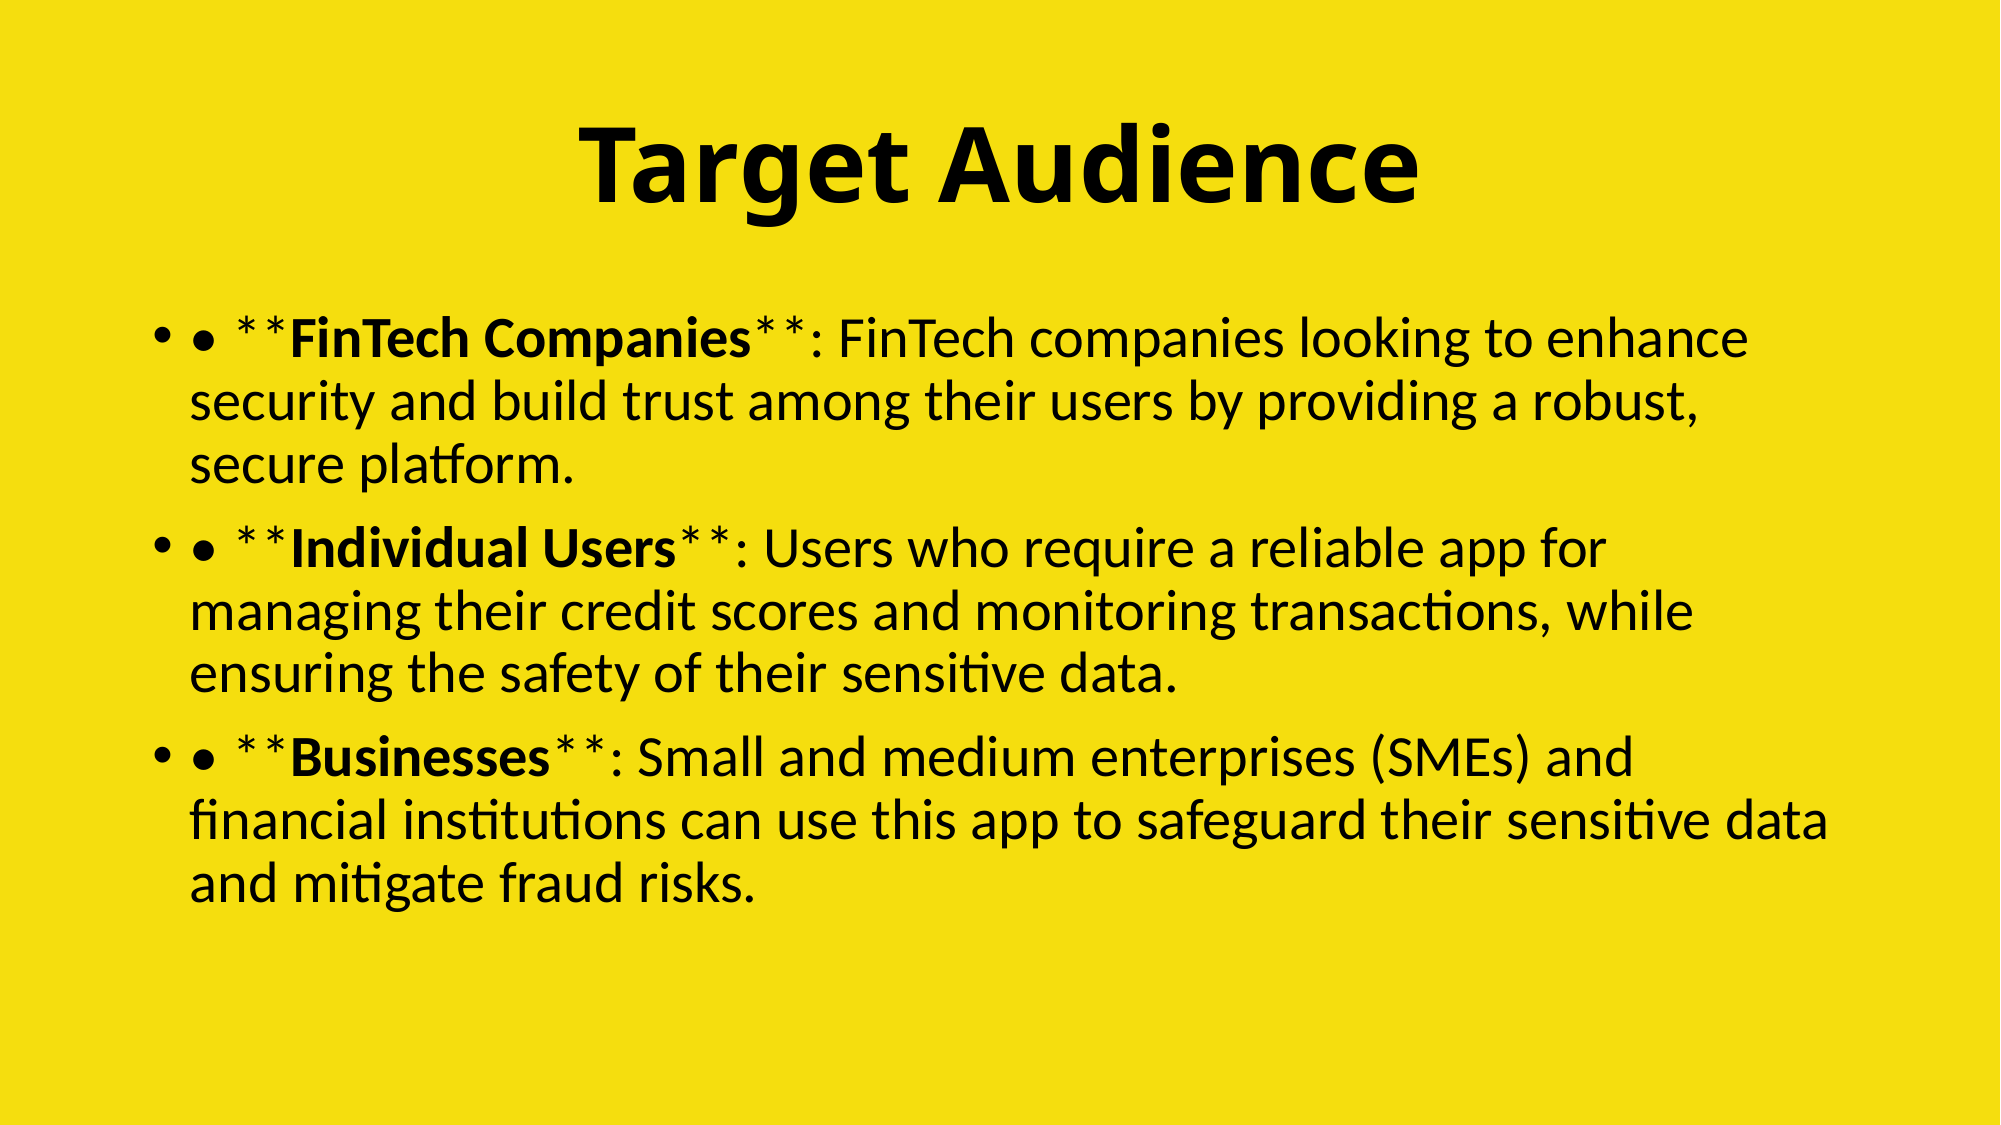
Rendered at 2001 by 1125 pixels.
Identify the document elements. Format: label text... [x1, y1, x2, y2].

list • **FinTech Companies**: FinTech companies looking to enhance security and build trust among their users by providing a robust, secure platform. • **Individual Users**: Users who require a reliable app for managing their credit scores and monitoring transactions, while ensuring the safety of their sensitive data. • **Businesses**: Small and medium enterprises (SMEs) and financial institutions can use this app to safeguard their sensitive data and mitigate fraud risks. [137, 299, 1863, 1014]
title Target Audience [137, 59, 1863, 278]
